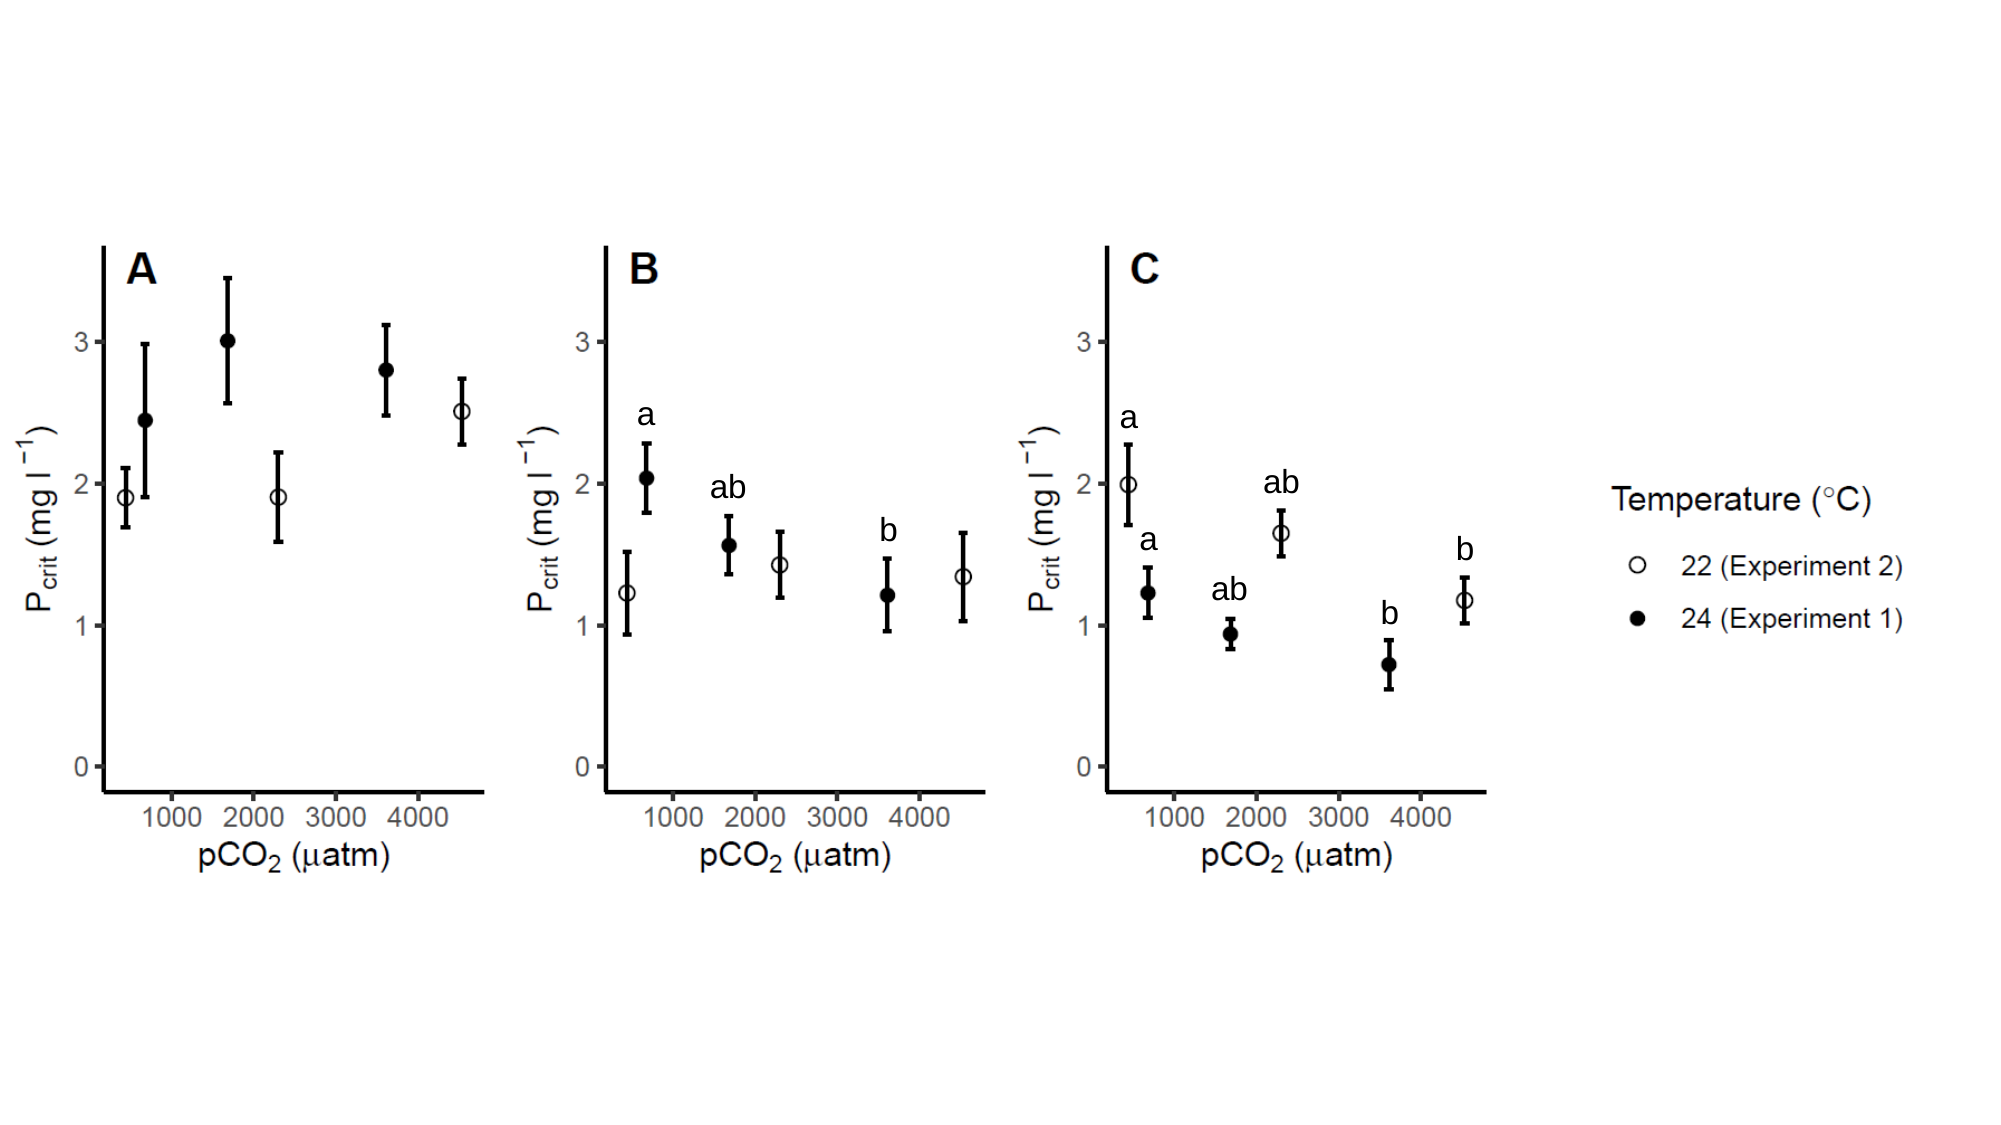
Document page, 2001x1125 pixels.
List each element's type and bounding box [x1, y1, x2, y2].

picture [0, 229, 2000, 896]
